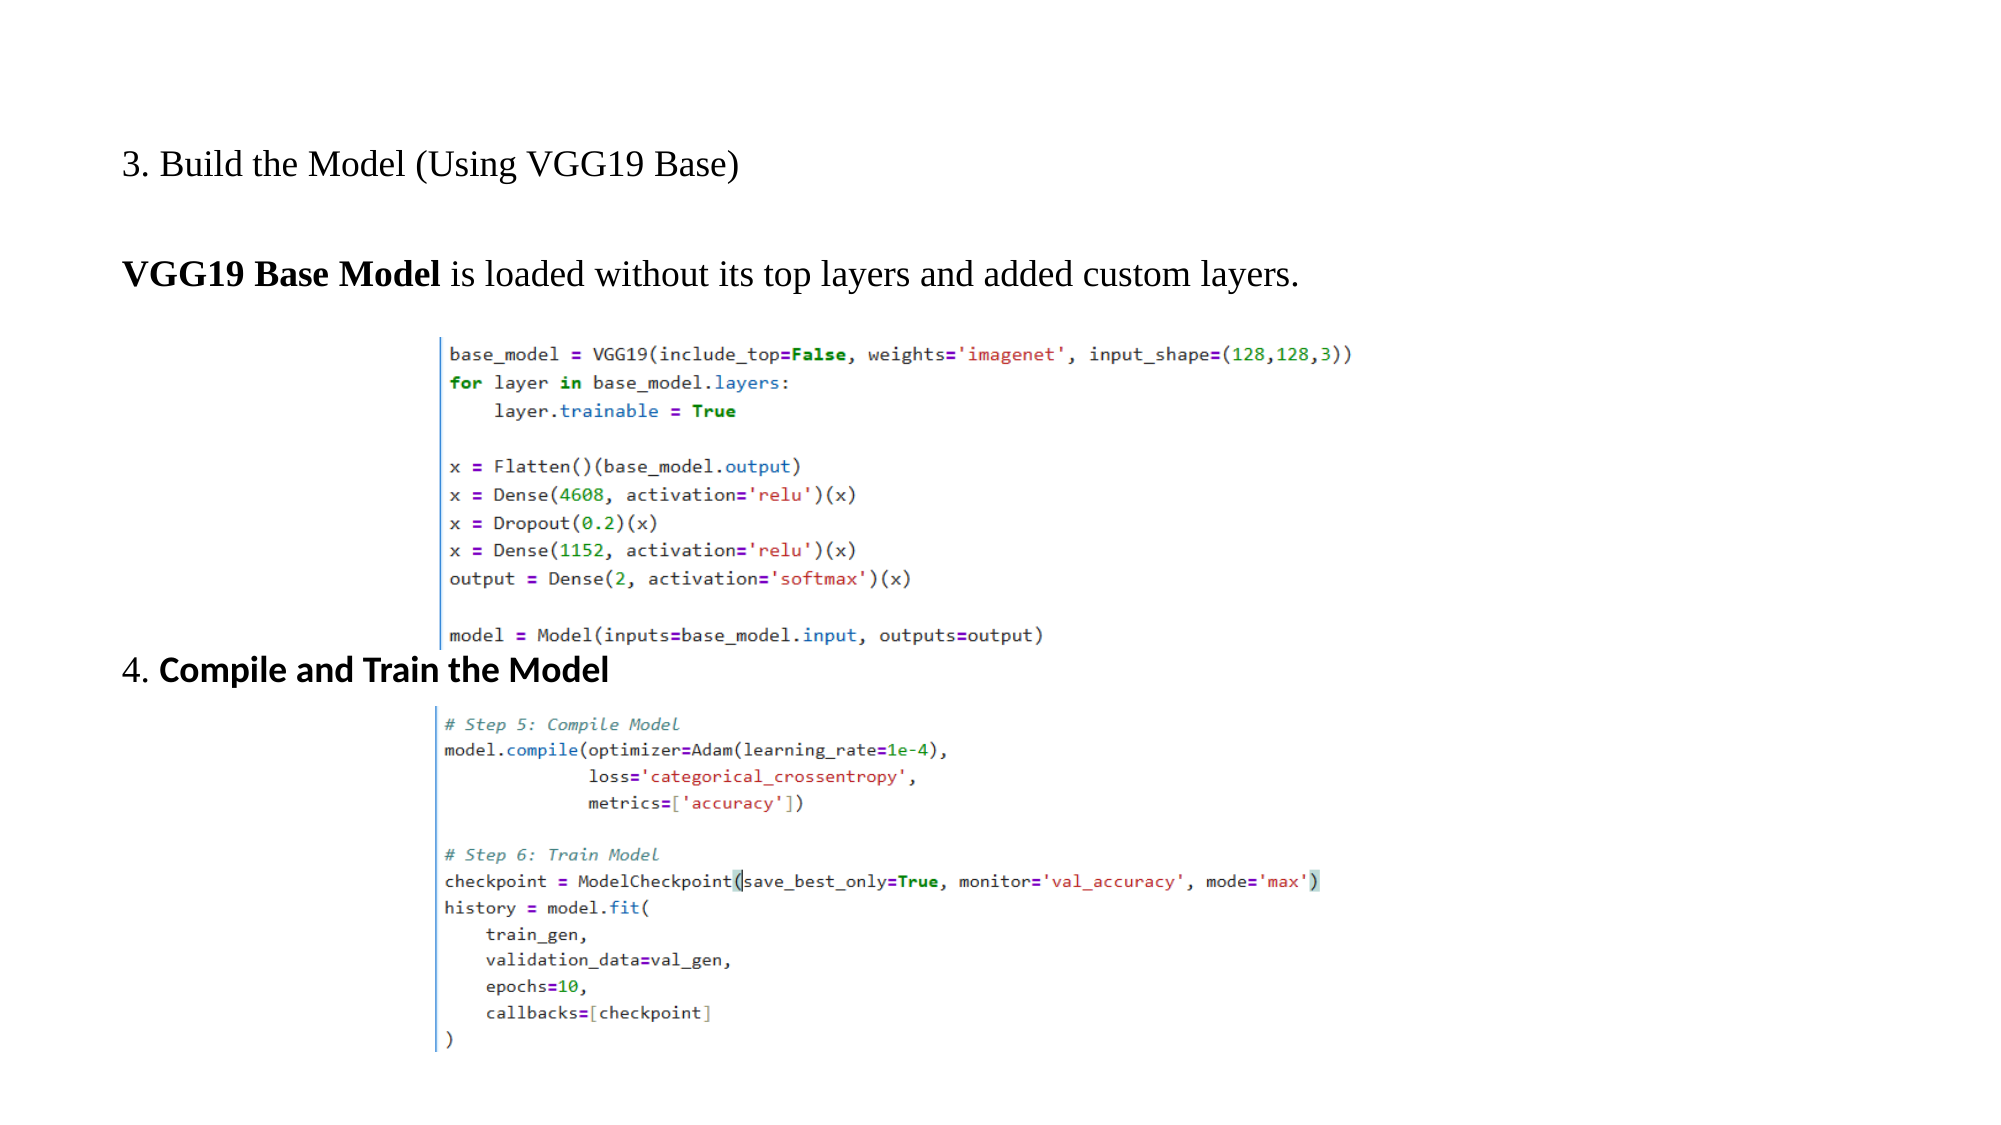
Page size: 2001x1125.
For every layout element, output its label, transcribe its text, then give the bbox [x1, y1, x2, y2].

picture [425, 337, 1366, 651]
picture [425, 706, 1366, 1052]
text_box 3. Build the Model (Using VGG19 Base) VGG19 Base Model is loaded without its top layers and added custom layers. 4. Compile and Train the Model [107, 128, 1843, 833]
